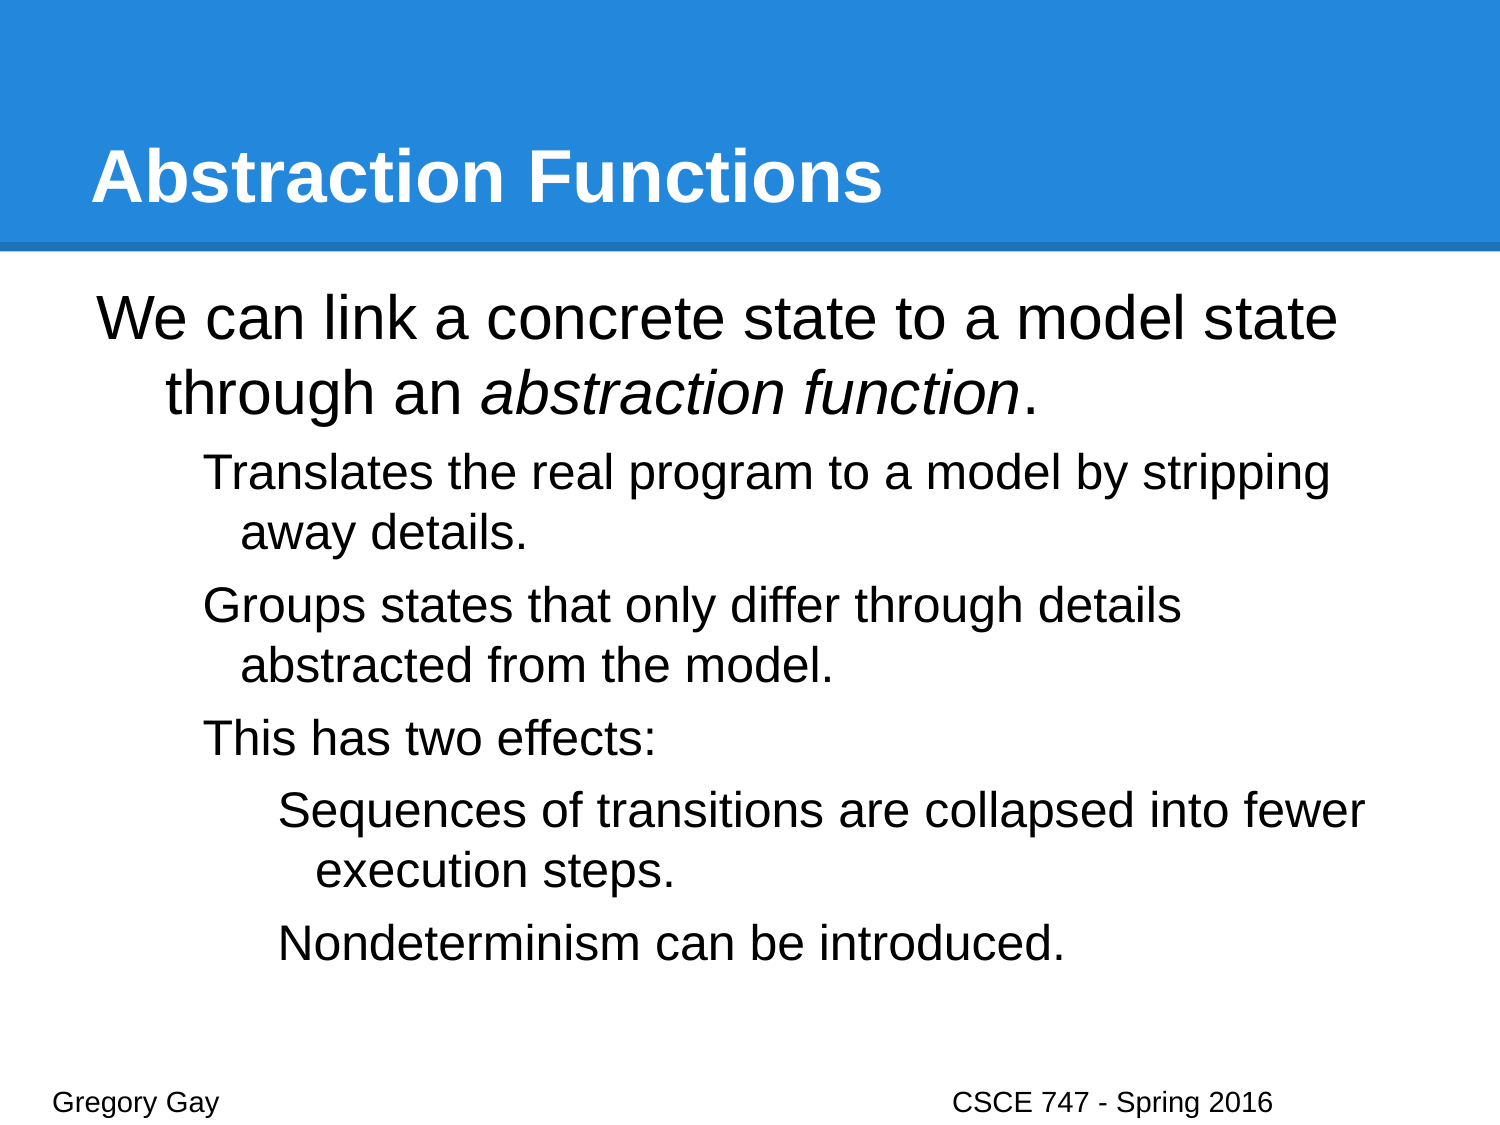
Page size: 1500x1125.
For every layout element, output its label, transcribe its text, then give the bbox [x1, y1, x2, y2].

text_box Gregory Gay CSCE 747 - Spring 2016 10 [37, 1068, 1463, 1114]
title Abstraction Functions [75, 45, 1425, 233]
list We can link a concrete state to a model state through an abstraction function. Translates the real program to a model by stripping away details. Groups states that only differ through details abstracted from the model. This has two effects: Sequences of transitions are collapsed into fewer execution steps. Nondeterminism can be introduced. [75, 262, 1425, 1068]
